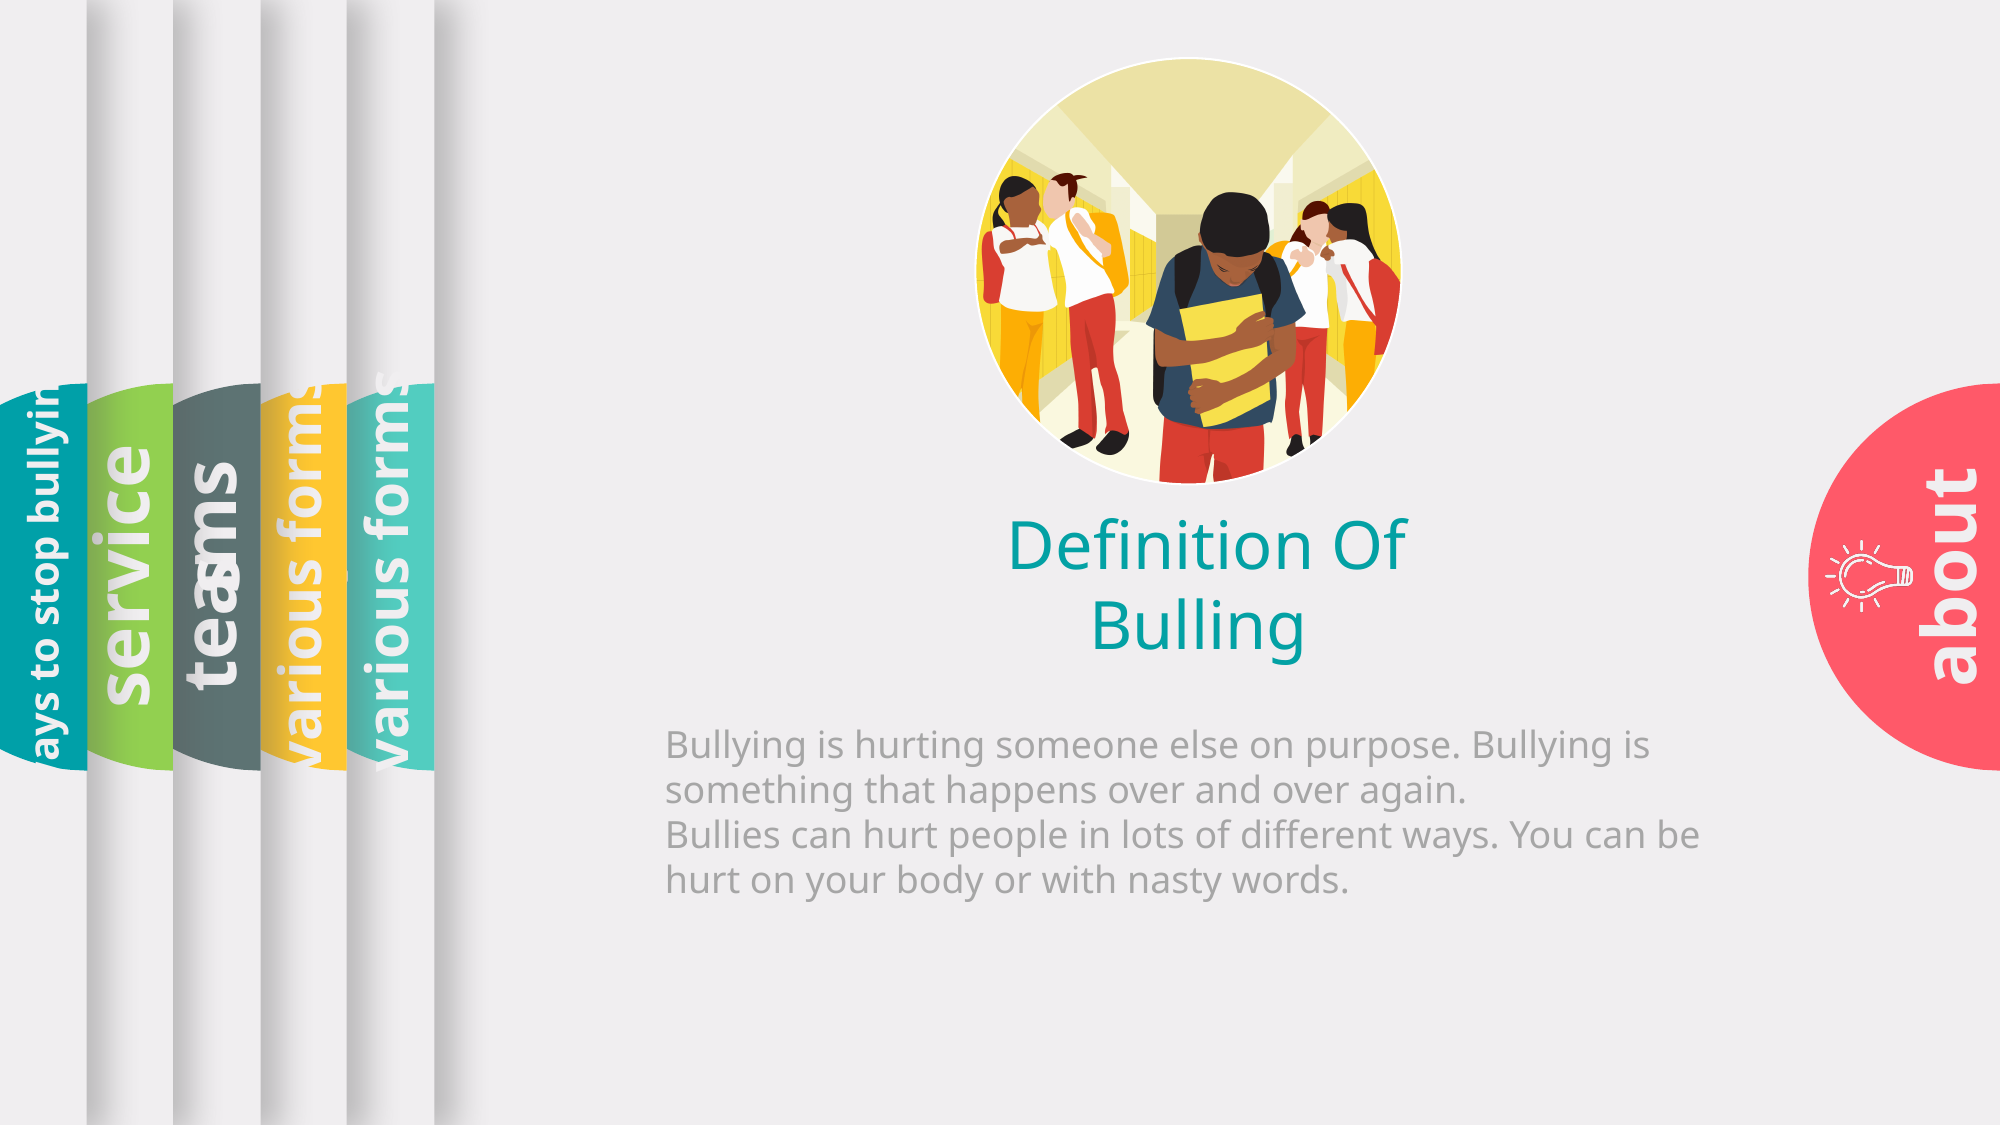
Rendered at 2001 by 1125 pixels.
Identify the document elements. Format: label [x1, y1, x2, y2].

text_box [347, 0, 435, 1125]
text_box [435, 0, 2000, 1125]
text_box [261, 0, 347, 1125]
text_box [0, 0, 88, 1125]
text_box [650, 495, 1765, 956]
text_box [88, 0, 173, 1125]
text_box [173, 0, 261, 1125]
